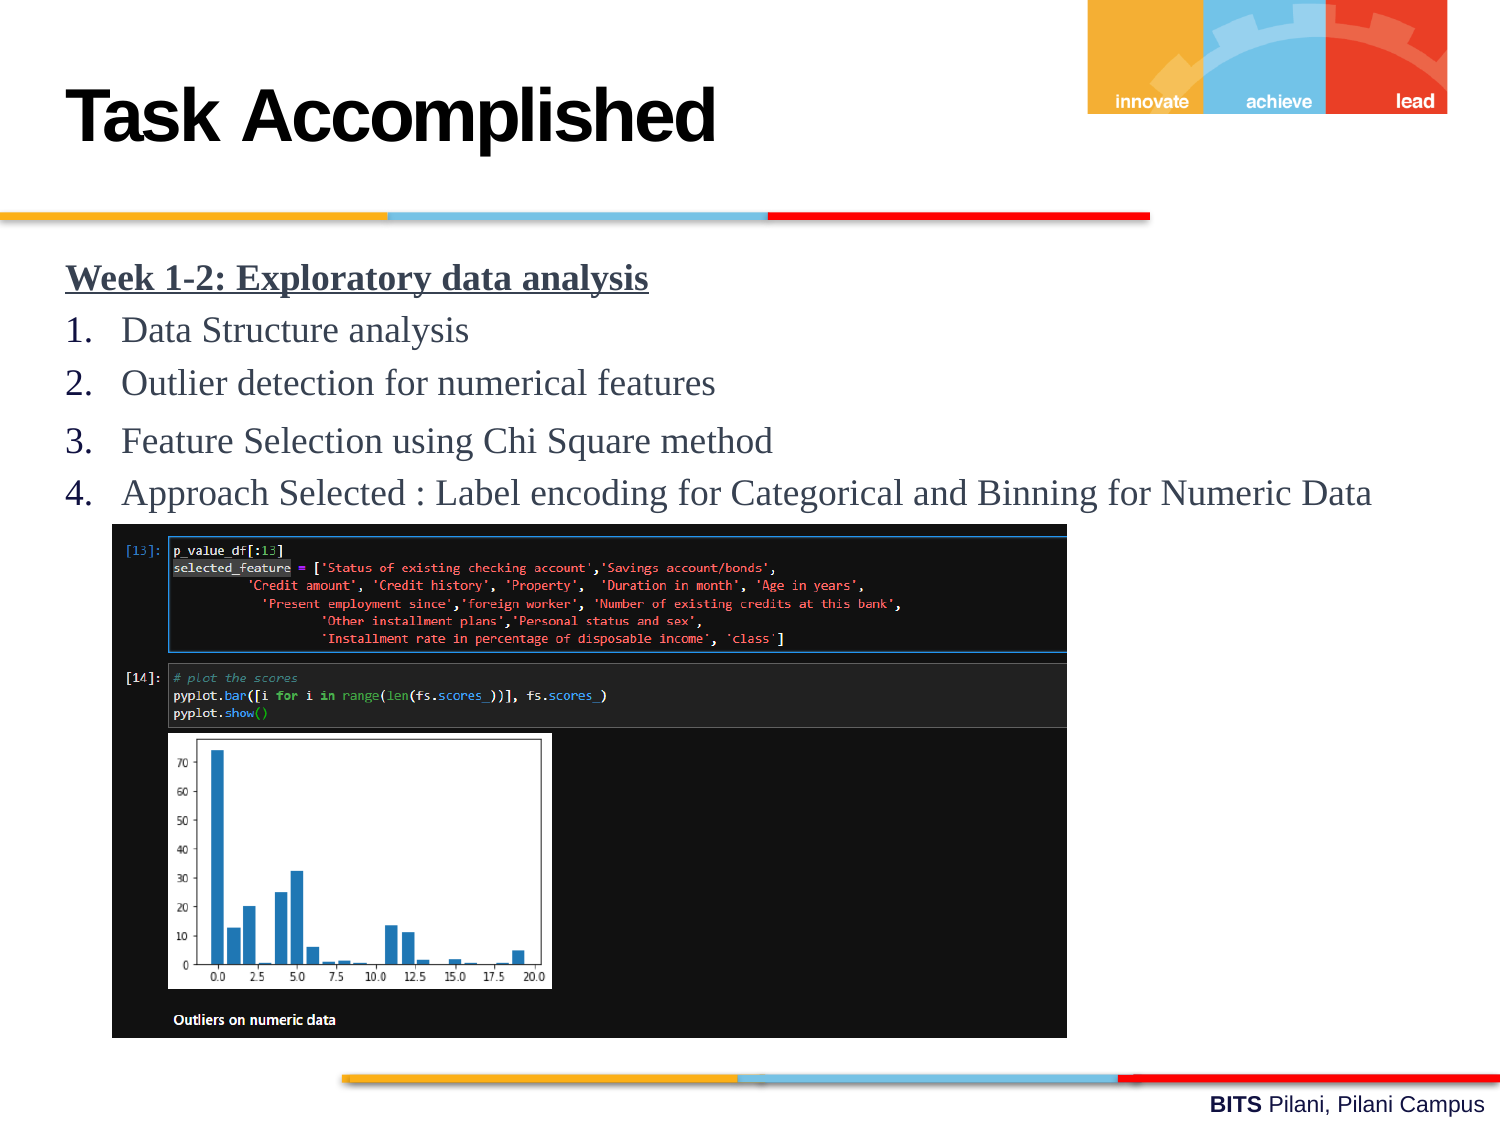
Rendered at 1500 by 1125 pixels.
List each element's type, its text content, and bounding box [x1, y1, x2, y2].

picture [1087, 0, 1448, 114]
list Week 1-2: Exploratory data analysis Data Structure analysis Outlier detection for numerical features Feature Selection using Chi Square method Approach Selected : Label encoding for Categorical and Binning for Numeric Data [50, 245, 1400, 988]
picture [112, 524, 1067, 1038]
list Task Accomplished [50, 24, 1088, 213]
